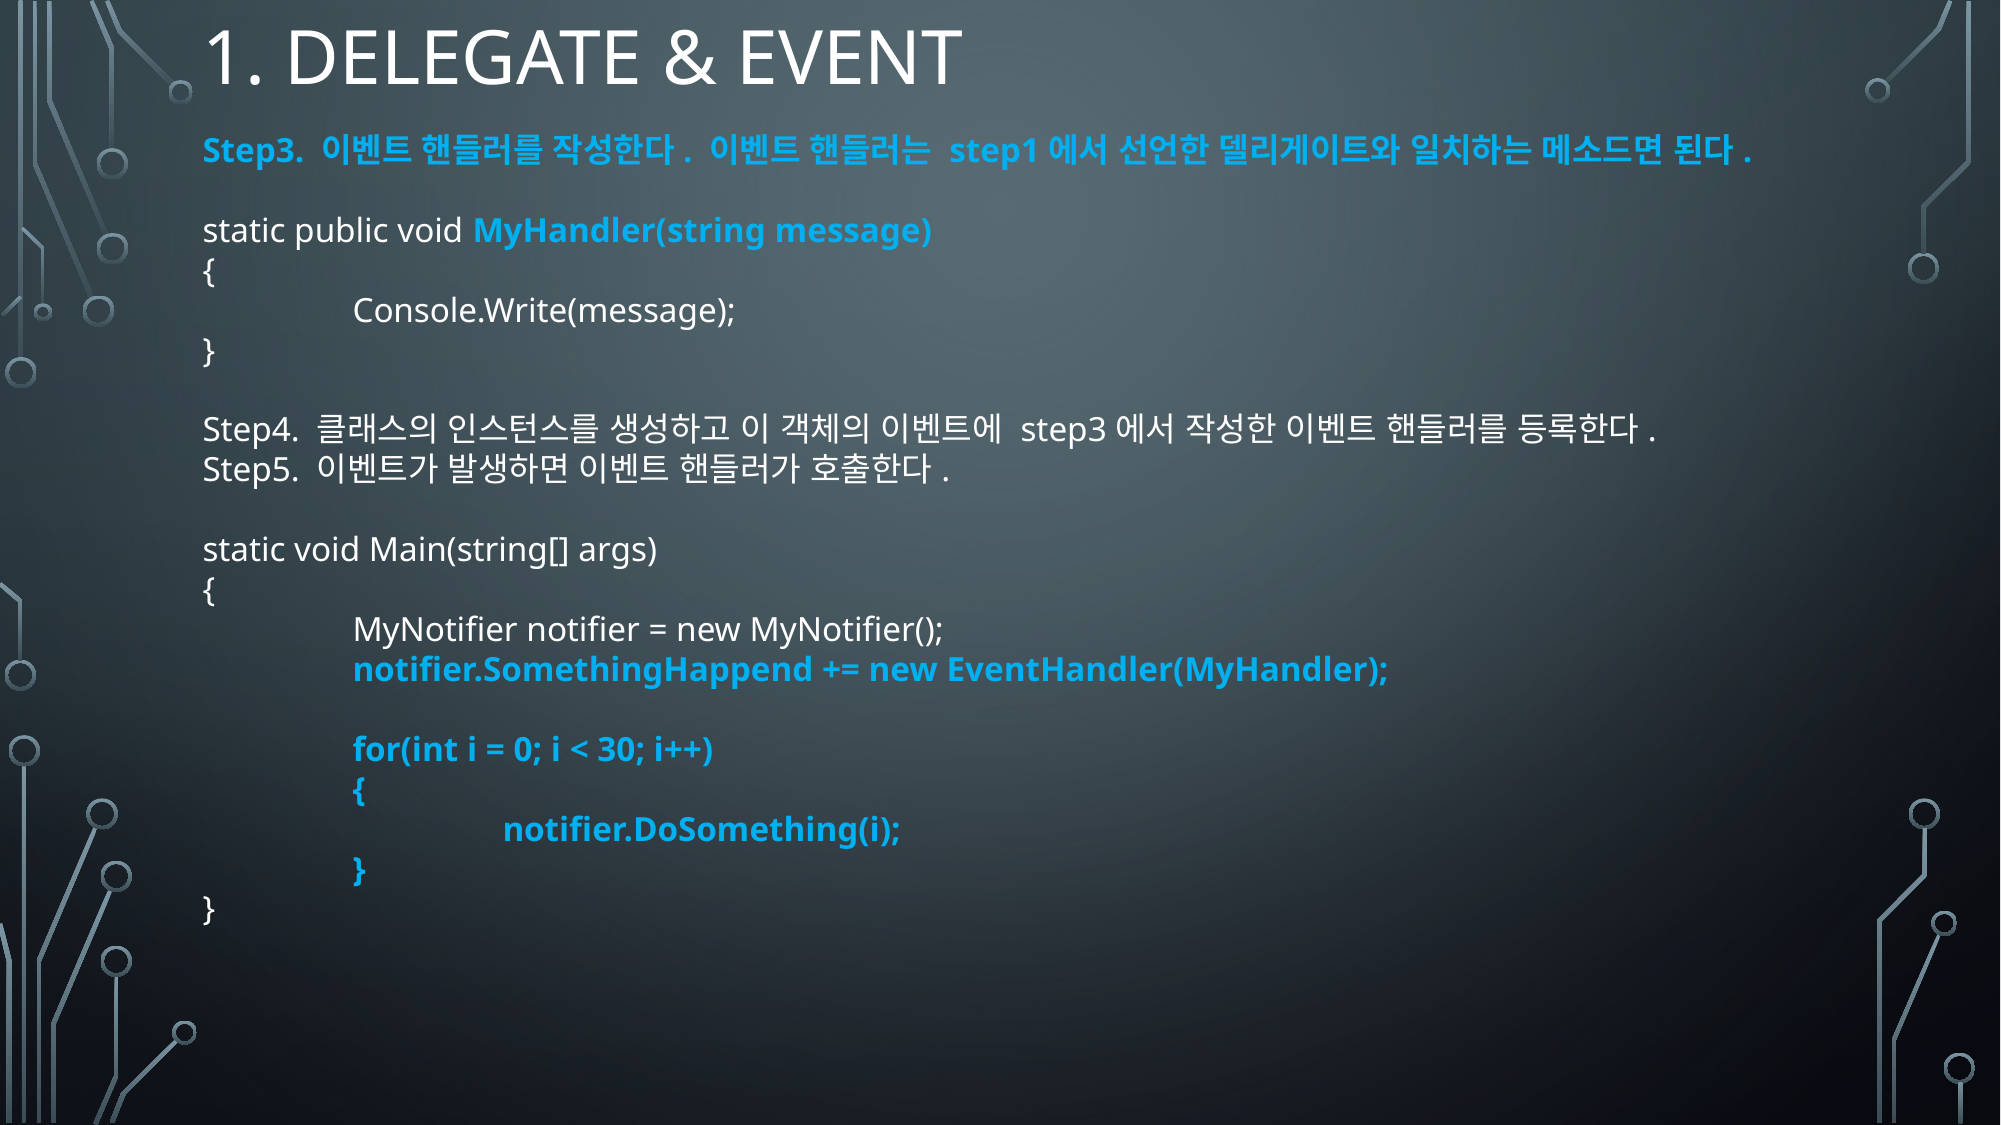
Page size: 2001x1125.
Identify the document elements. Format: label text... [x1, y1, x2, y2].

title 1. Delegate & Event [187, 0, 1813, 121]
text_box Step3. 이벤트 핸들러를 작성한다. 이벤트 핸들러는 step1에서 선언한 델리게이트와 일치하는 메소드면 된다. static public void MyHandler(string message) { Console.Write(message); } Step4. 클래스의 인스턴스를 생성하고 이 객체의 이벤트에 step3에서 작성한 이벤트 핸들러를 등록한다. Step5. 이벤트가 발생하면 이벤트 핸들러가 호출한다. static void Main(string[] args) { MyNotifier notifier = new MyNotifier(); notifier.SomethingHappend += new EventHandler(MyHandler); for(int i = 0; i < 30; i++) { notifier.DoSomething(i); } } [187, 121, 1813, 935]
